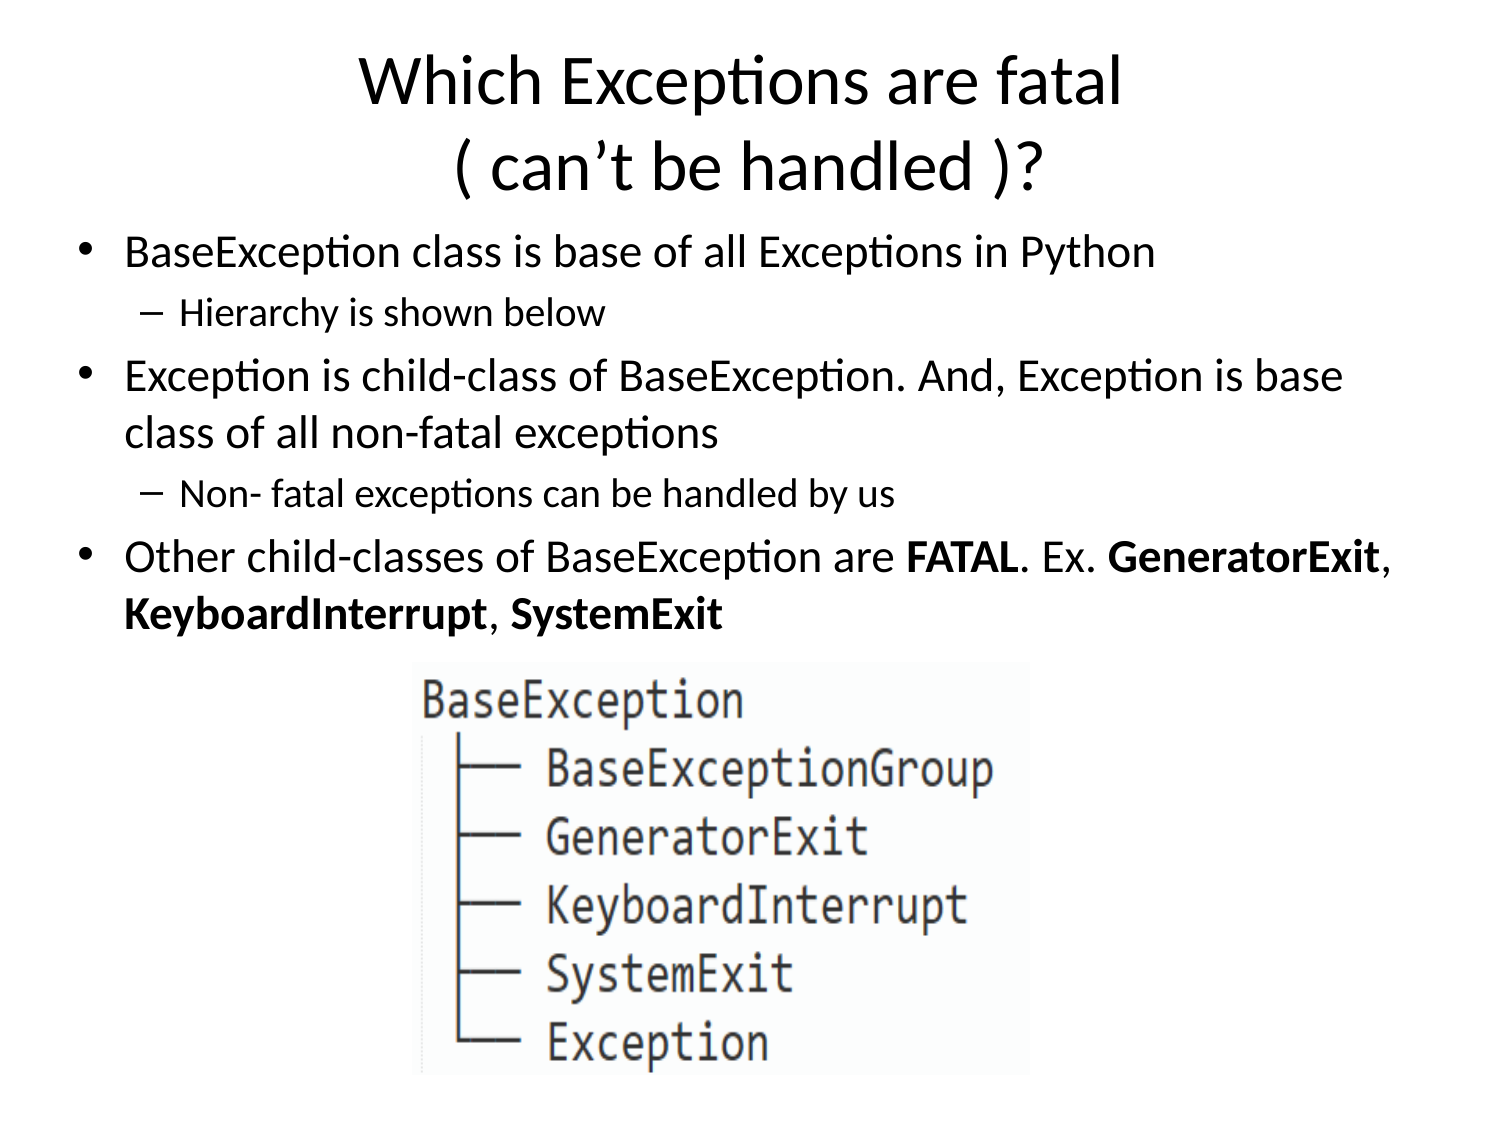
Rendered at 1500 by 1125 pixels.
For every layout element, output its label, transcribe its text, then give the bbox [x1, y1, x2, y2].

list BaseException class is base of all Exceptions in Python Hierarchy is shown below Exception is child-class of BaseException. And, Exception is base class of all non-fatal exceptions Non- fatal exceptions can be handled by us Other child-classes of BaseException are FATAL. Ex. GeneratorExit, KeyboardInterrupt, SystemExit [62, 212, 1413, 650]
title Which Exceptions are fatal ( can’t be handled )? [75, 24, 1425, 213]
picture [412, 662, 1030, 1076]
